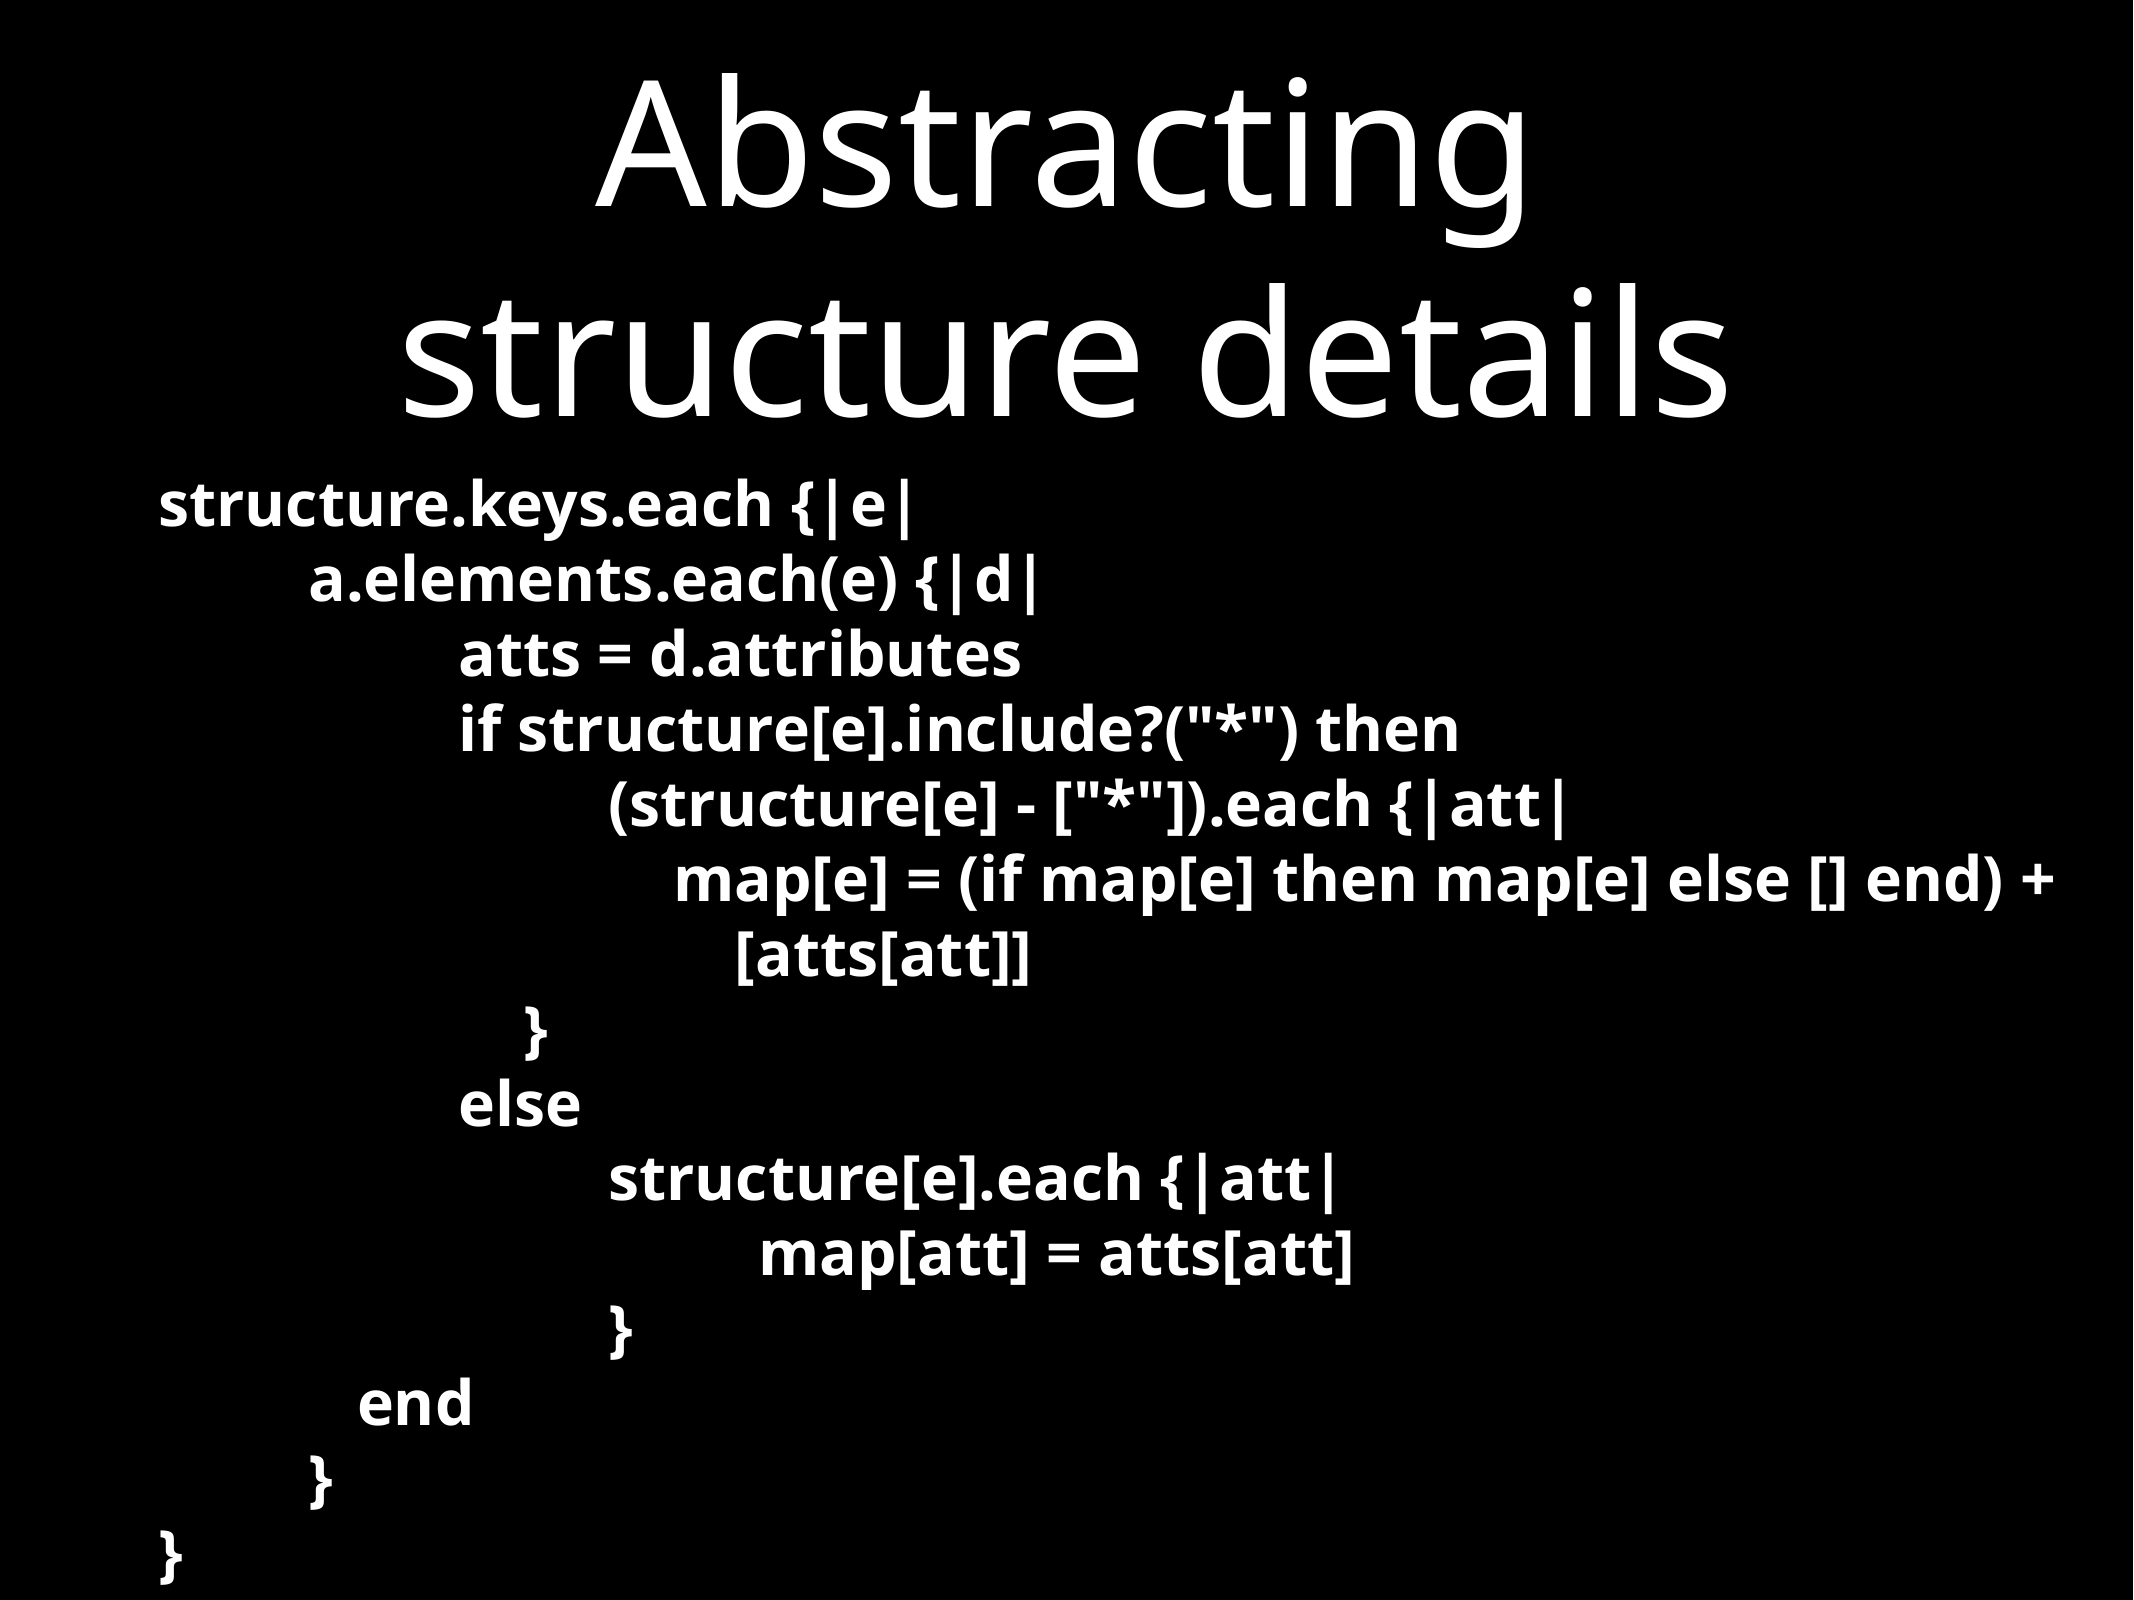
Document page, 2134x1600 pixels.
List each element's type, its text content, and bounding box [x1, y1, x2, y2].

text_box structure.keys.each {|e| a.elements.each(e) {|d| atts = d.attributes if structure[e].include?("*") then (structure[e] - ["*"]).each {|att| map[e] = (if map[e] then map[e] else [] end) + [atts[att]] } else structure[e].each {|att| map[att] = atts[att] } end } } [0, 380, 2134, 1597]
title Abstracting structure details [207, 41, 1926, 380]
